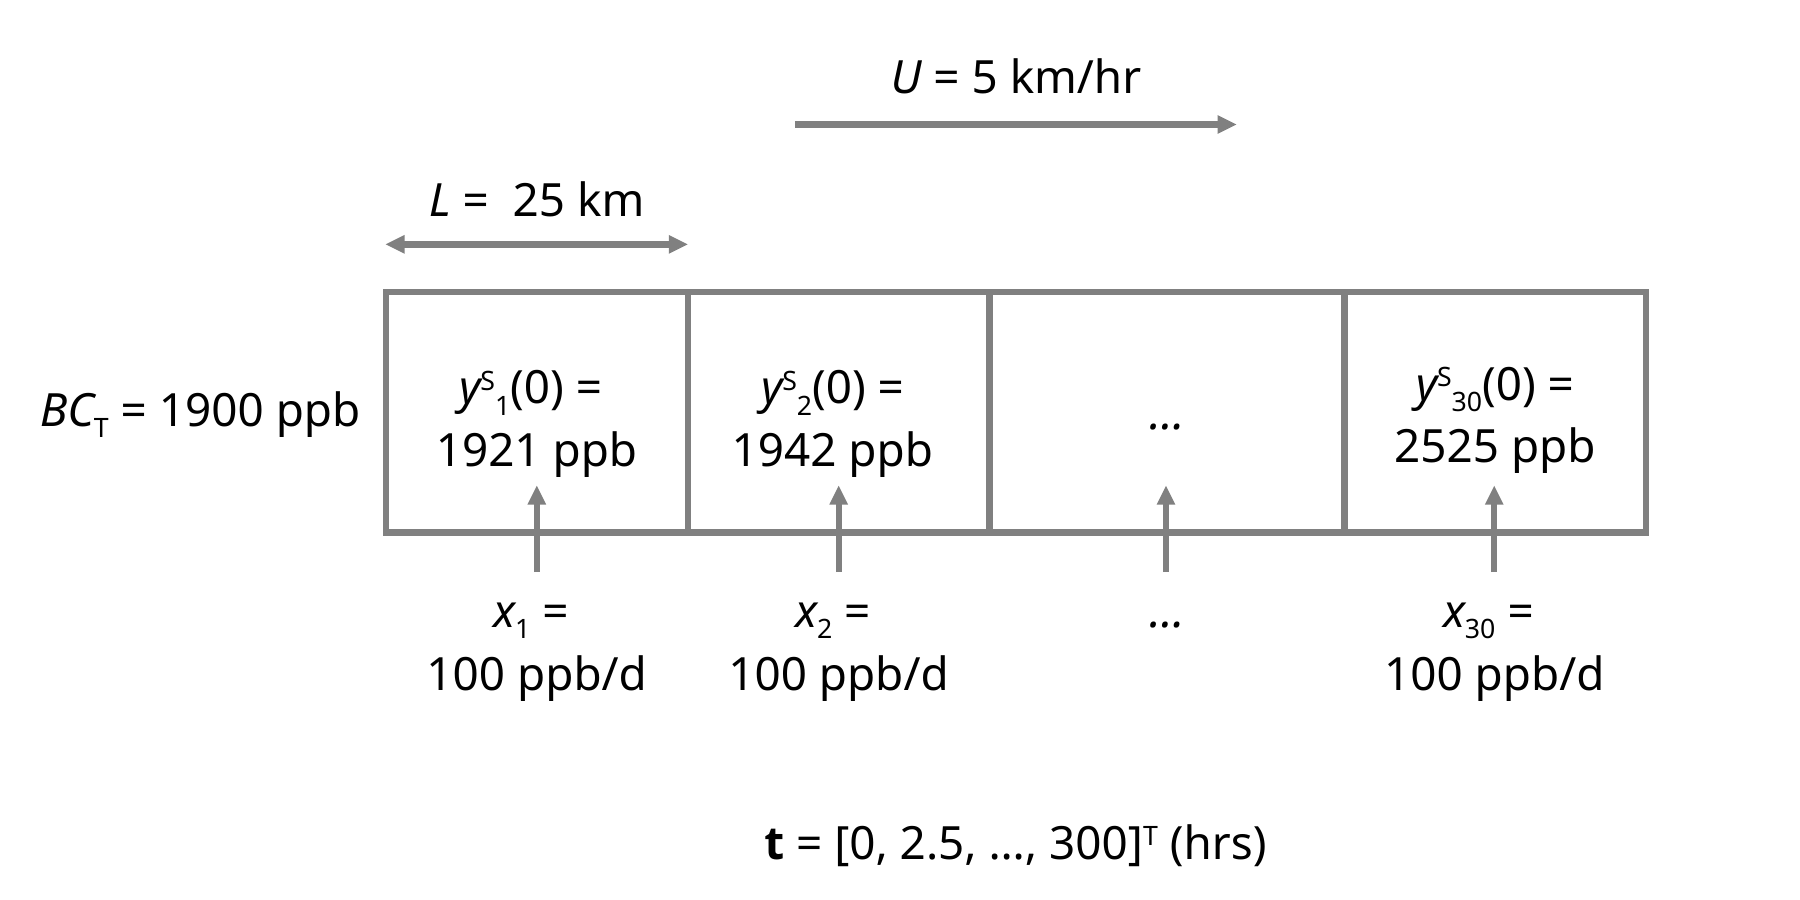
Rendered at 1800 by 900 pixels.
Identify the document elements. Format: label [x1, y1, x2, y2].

text_box [14, 40, 1647, 867]
